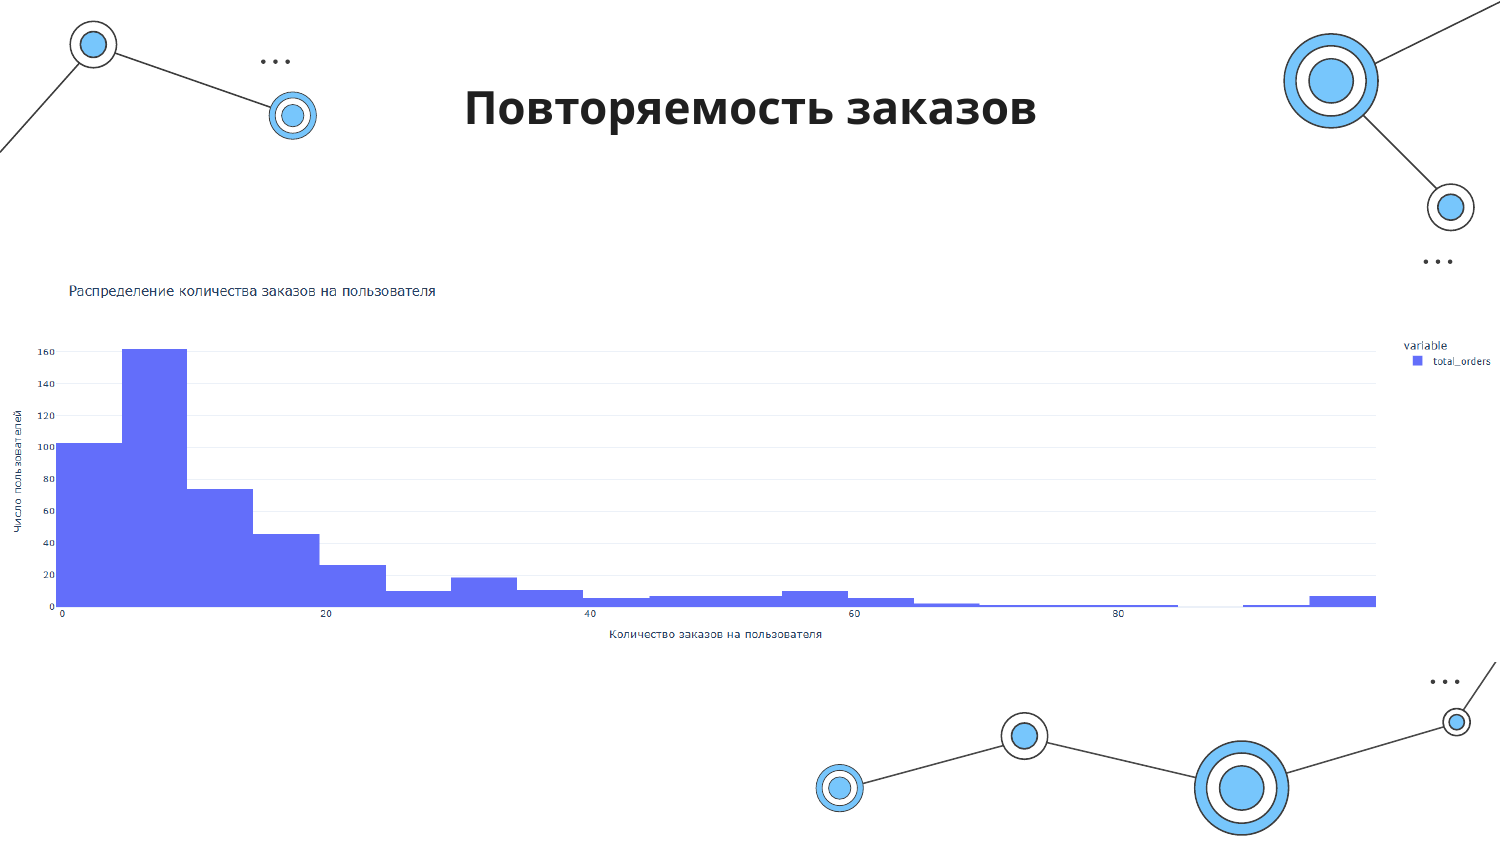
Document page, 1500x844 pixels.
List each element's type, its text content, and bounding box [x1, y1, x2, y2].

picture [0, 275, 1500, 662]
title Повторяемость заказов [208, 55, 1293, 146]
